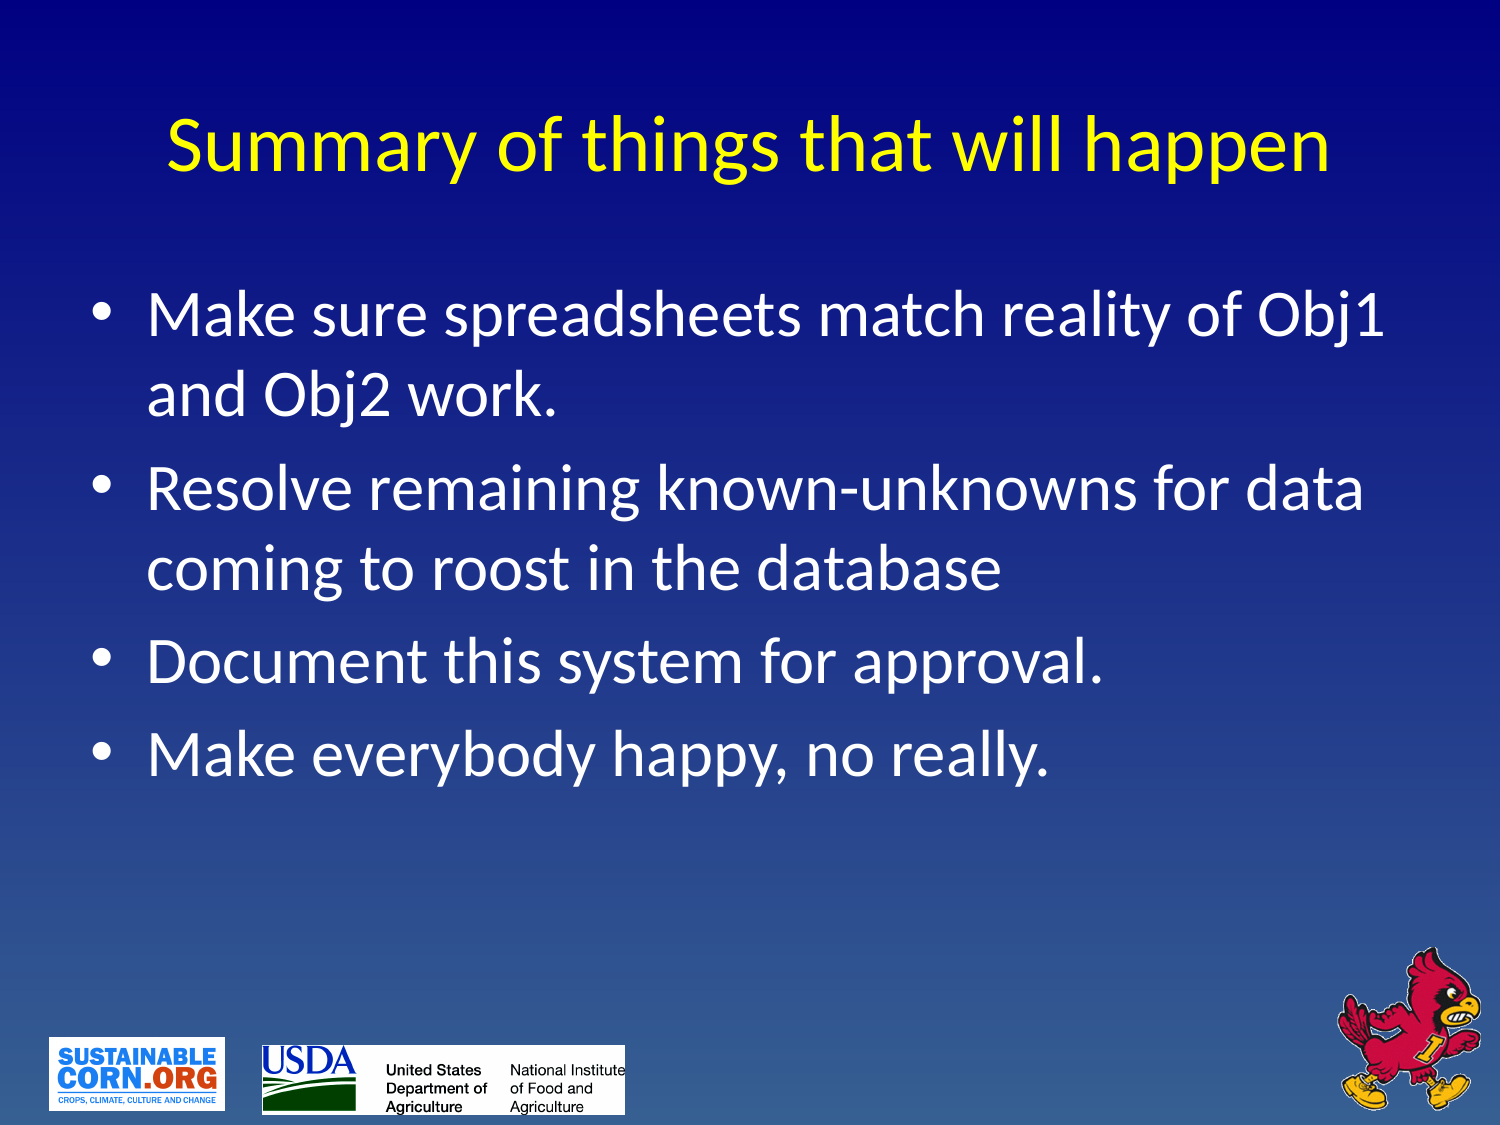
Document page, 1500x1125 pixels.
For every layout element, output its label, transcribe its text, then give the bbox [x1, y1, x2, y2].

title Summary of things that will happen [75, 45, 1425, 233]
list Make sure spreadsheets match reality of Obj1 and Obj2 work. Resolve remaining known-unknowns for data coming to roost in the database Document this system for approval. Make everybody happy, no really. [75, 262, 1425, 1005]
picture [1337, 947, 1481, 1111]
picture [262, 1045, 625, 1115]
picture [49, 1037, 225, 1111]
